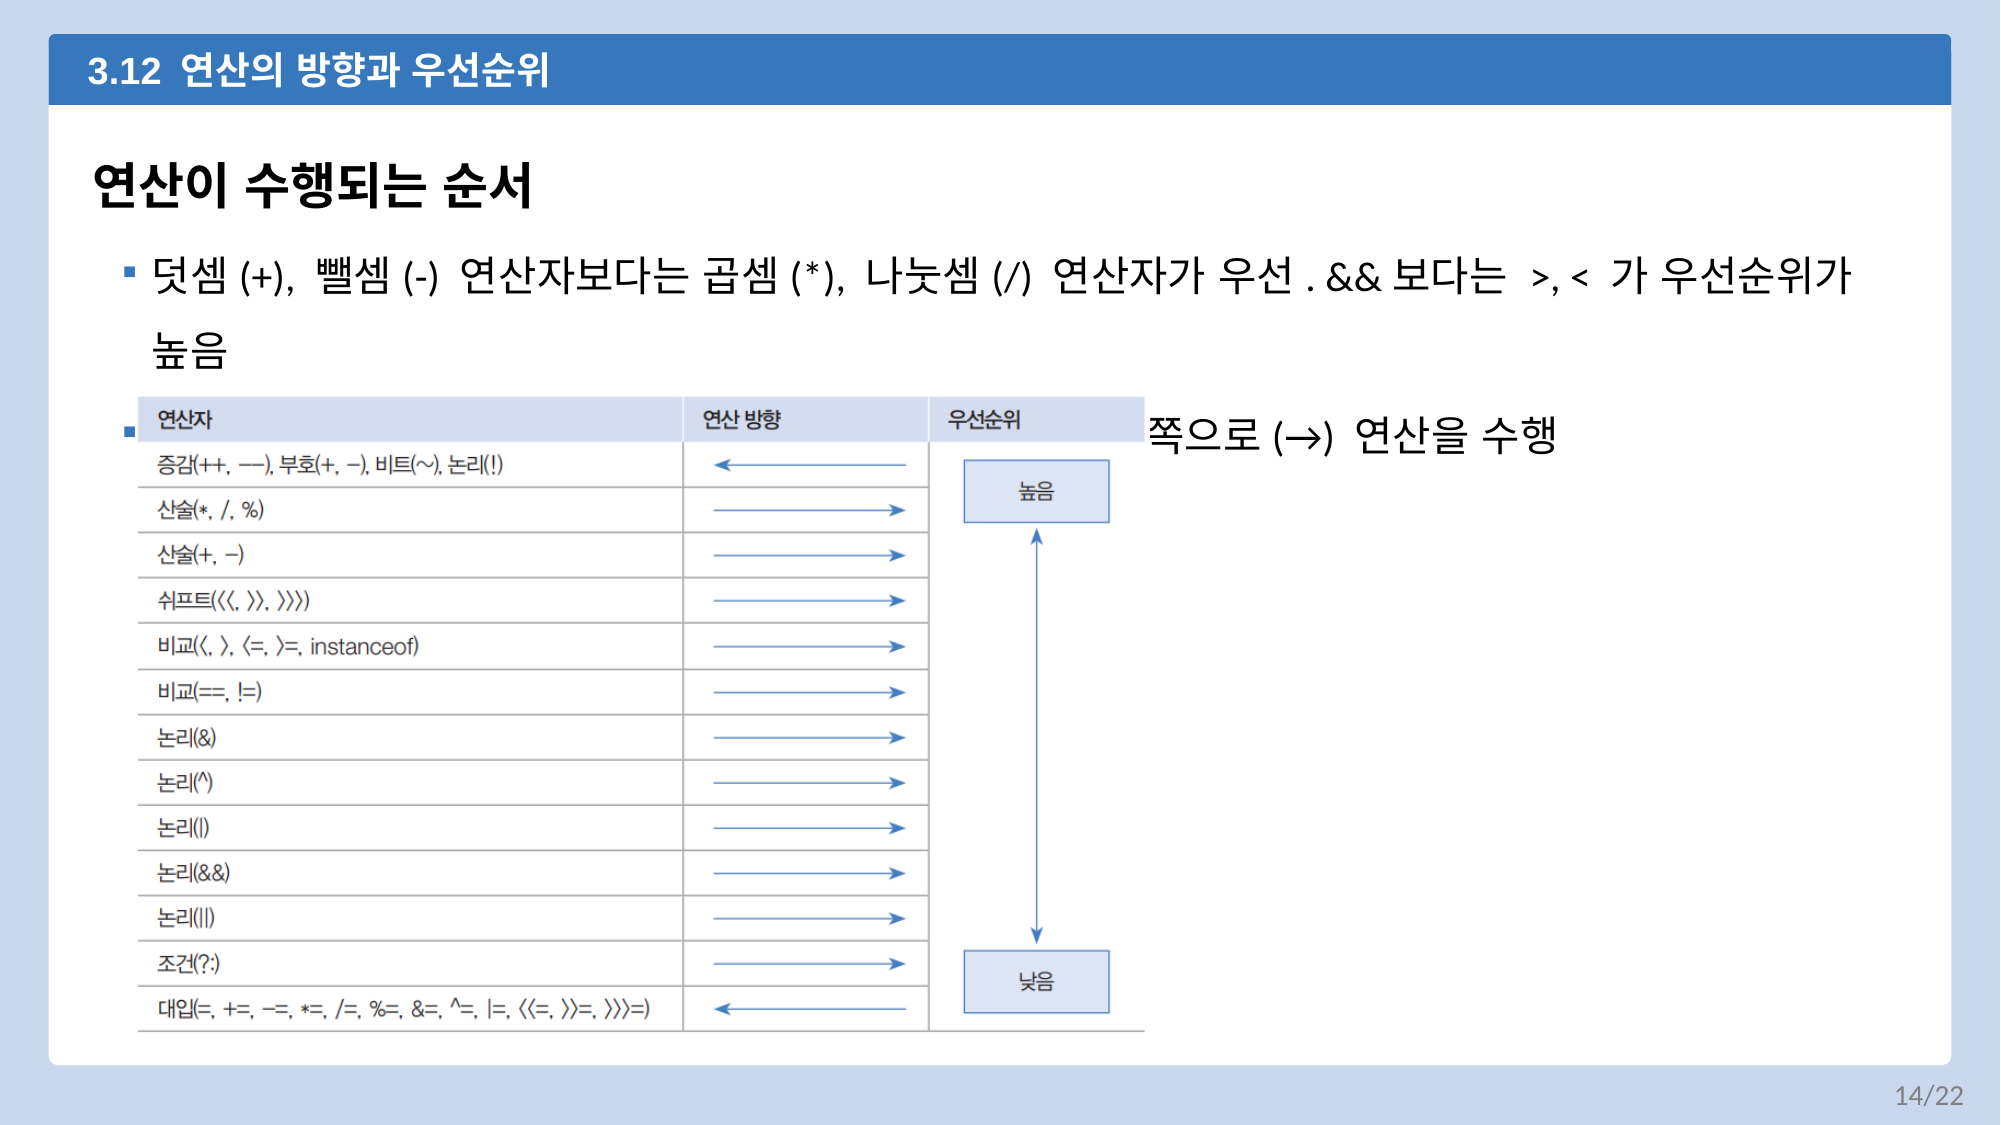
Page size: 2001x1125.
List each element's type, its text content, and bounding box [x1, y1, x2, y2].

picture [135, 389, 1151, 1034]
title 3.12 연산의 방향과 우선순위 [72, 44, 1798, 101]
list 연산이 수행되는 순서 덧셈(+), 뺄셈(-) 연산자보다는 곱셈(*), 나눗셈(/) 연산자가 우선. &&보다는 >, < 가 우선순위가 높음 우선순위가 같은 연산자의 경우 대부분 왼쪽에서부터 오른쪽으로(→) 연산을 수행 [77, 116, 1927, 1044]
